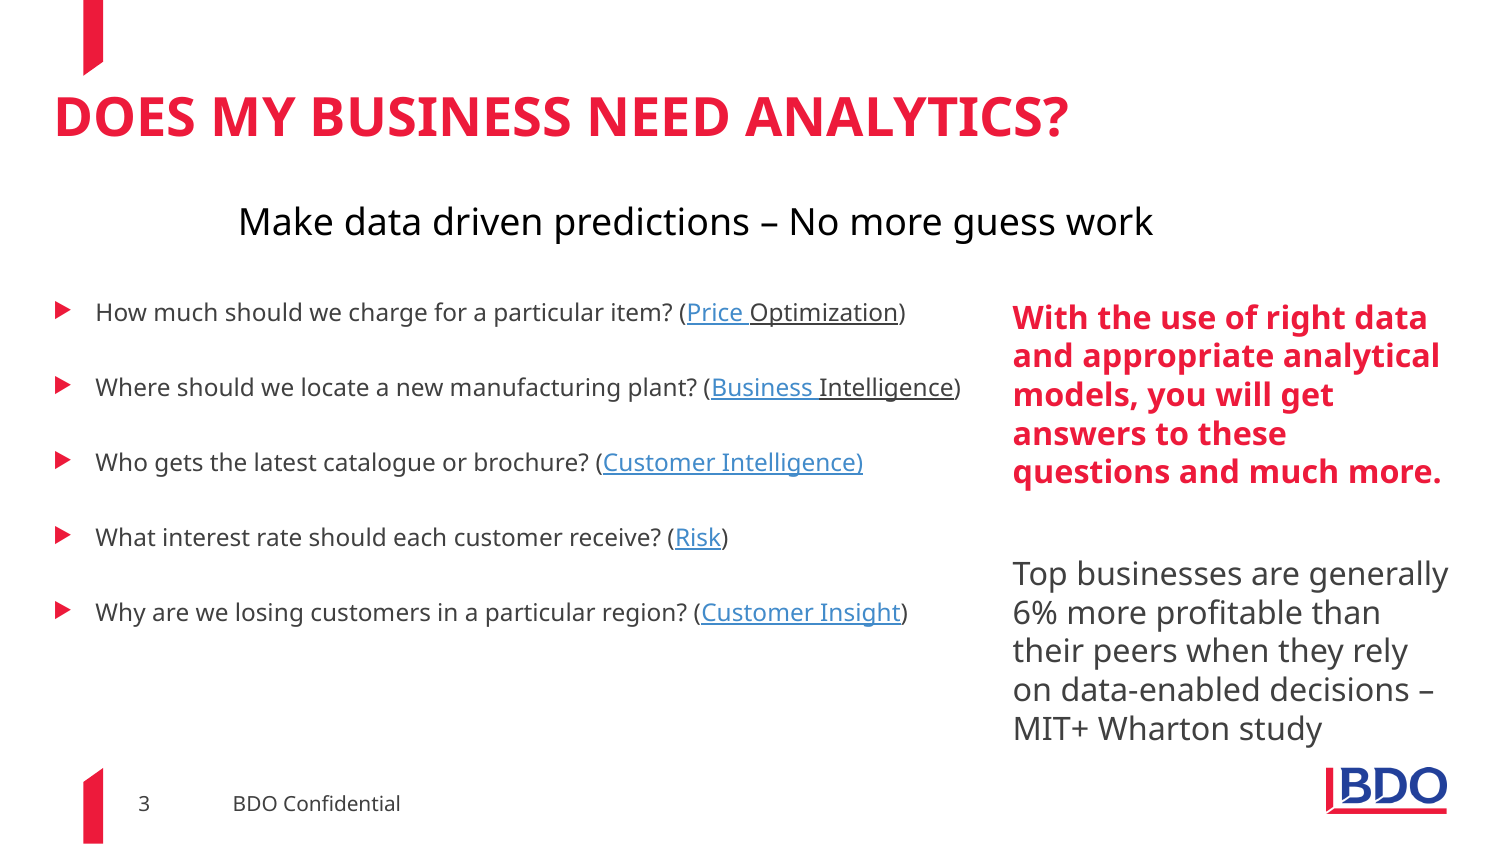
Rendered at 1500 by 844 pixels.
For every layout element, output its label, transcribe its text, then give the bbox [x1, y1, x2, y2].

text_box Make data driven predictions – No more guess work [223, 190, 1170, 251]
list With the use of right data and appropriate analytical models, you will get answers to these questions and much more. Top businesses are generally 6% more profitable than their peers when they rely on data-enabled decisions – MIT+ Wharton study [1012, 296, 1450, 769]
picture [1326, 769, 1447, 814]
title Does my business need analytics? [53, 94, 1447, 147]
footer BDO Confidential [232, 788, 1010, 819]
slide_number 3 [138, 788, 198, 819]
list How much should we charge for a particular item? (Price Optimization) Where should we locate a new manufacturing plant? (Business Intelligence) Who gets the latest catalogue or brochure? (Customer Intelligence) What interest rate should each customer receive? (Risk) Why are we losing customers in a particular region? (Customer Insight) [53, 296, 970, 638]
